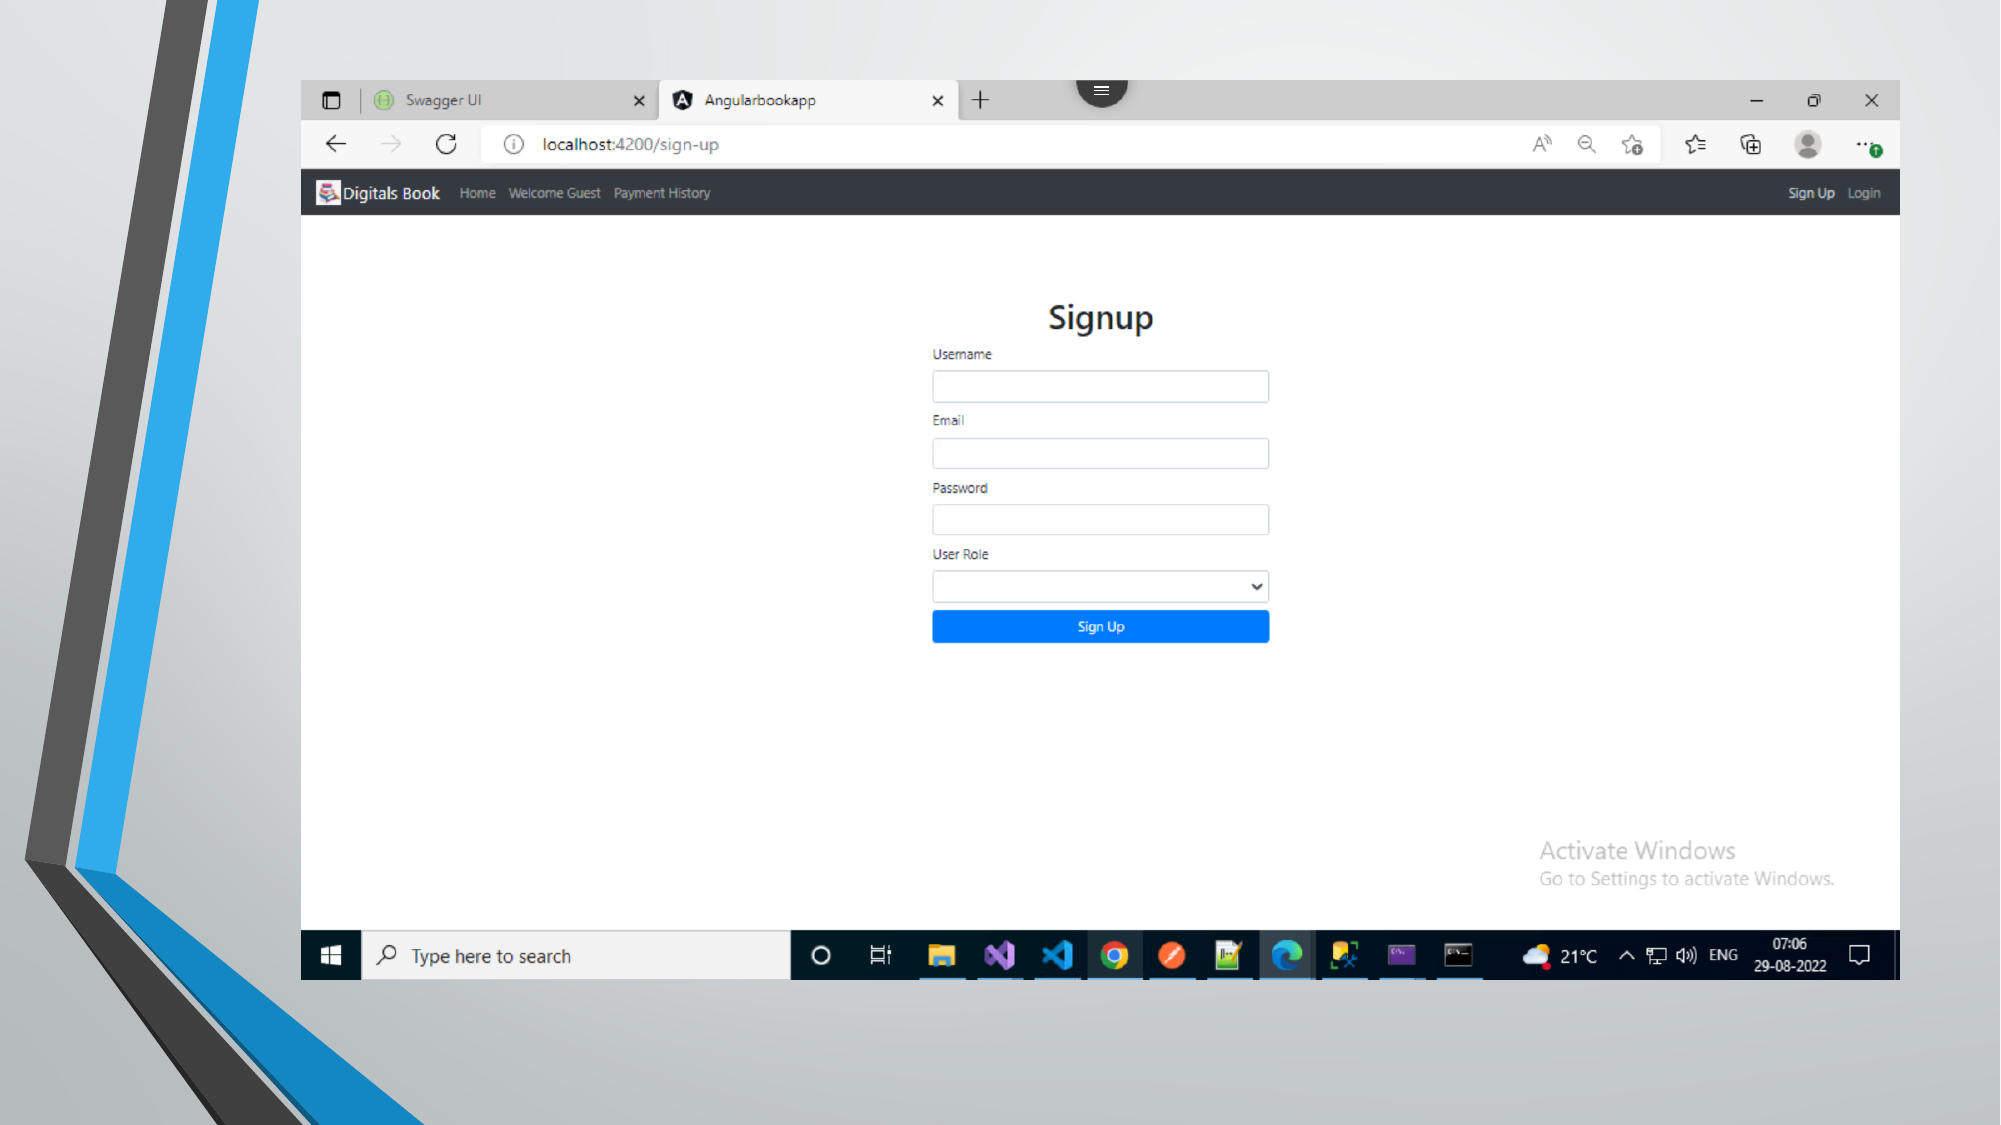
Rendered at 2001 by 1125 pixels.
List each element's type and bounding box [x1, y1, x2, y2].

list [300, 79, 1900, 980]
